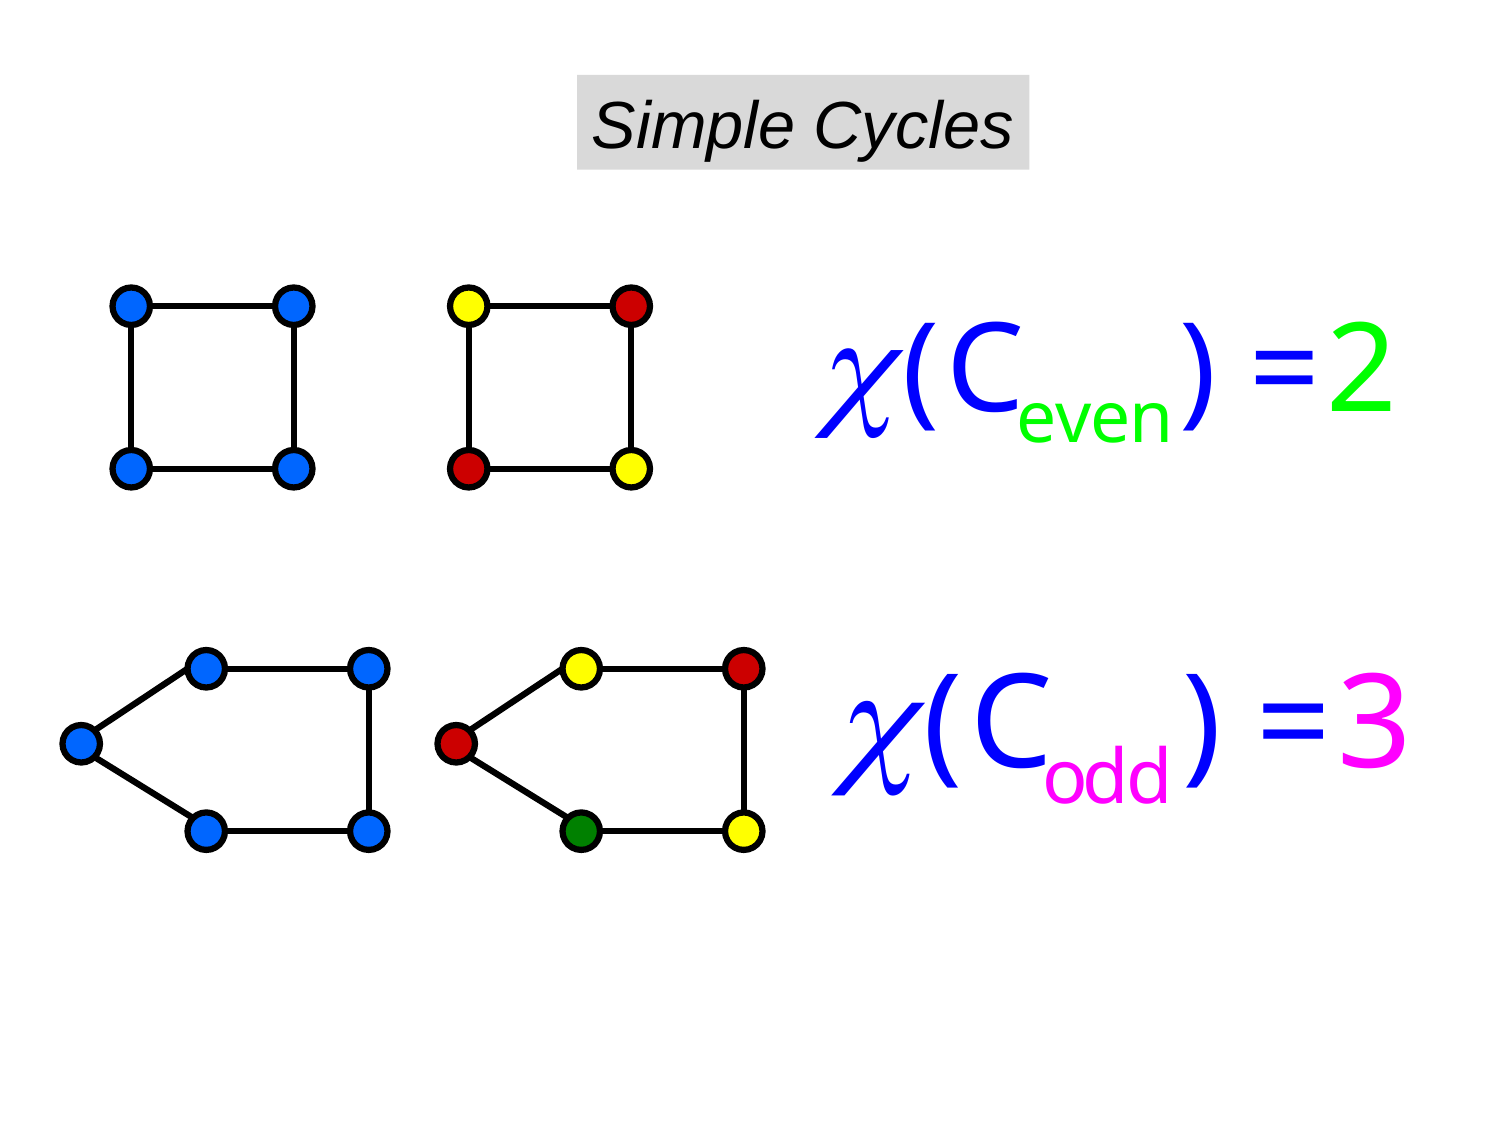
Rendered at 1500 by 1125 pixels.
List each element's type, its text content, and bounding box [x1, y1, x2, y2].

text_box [437, 649, 763, 851]
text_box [449, 287, 651, 488]
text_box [112, 287, 313, 488]
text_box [62, 649, 388, 851]
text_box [811, 637, 1432, 834]
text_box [796, 287, 1426, 474]
text_box Simple Cycles [577, 74, 1030, 170]
